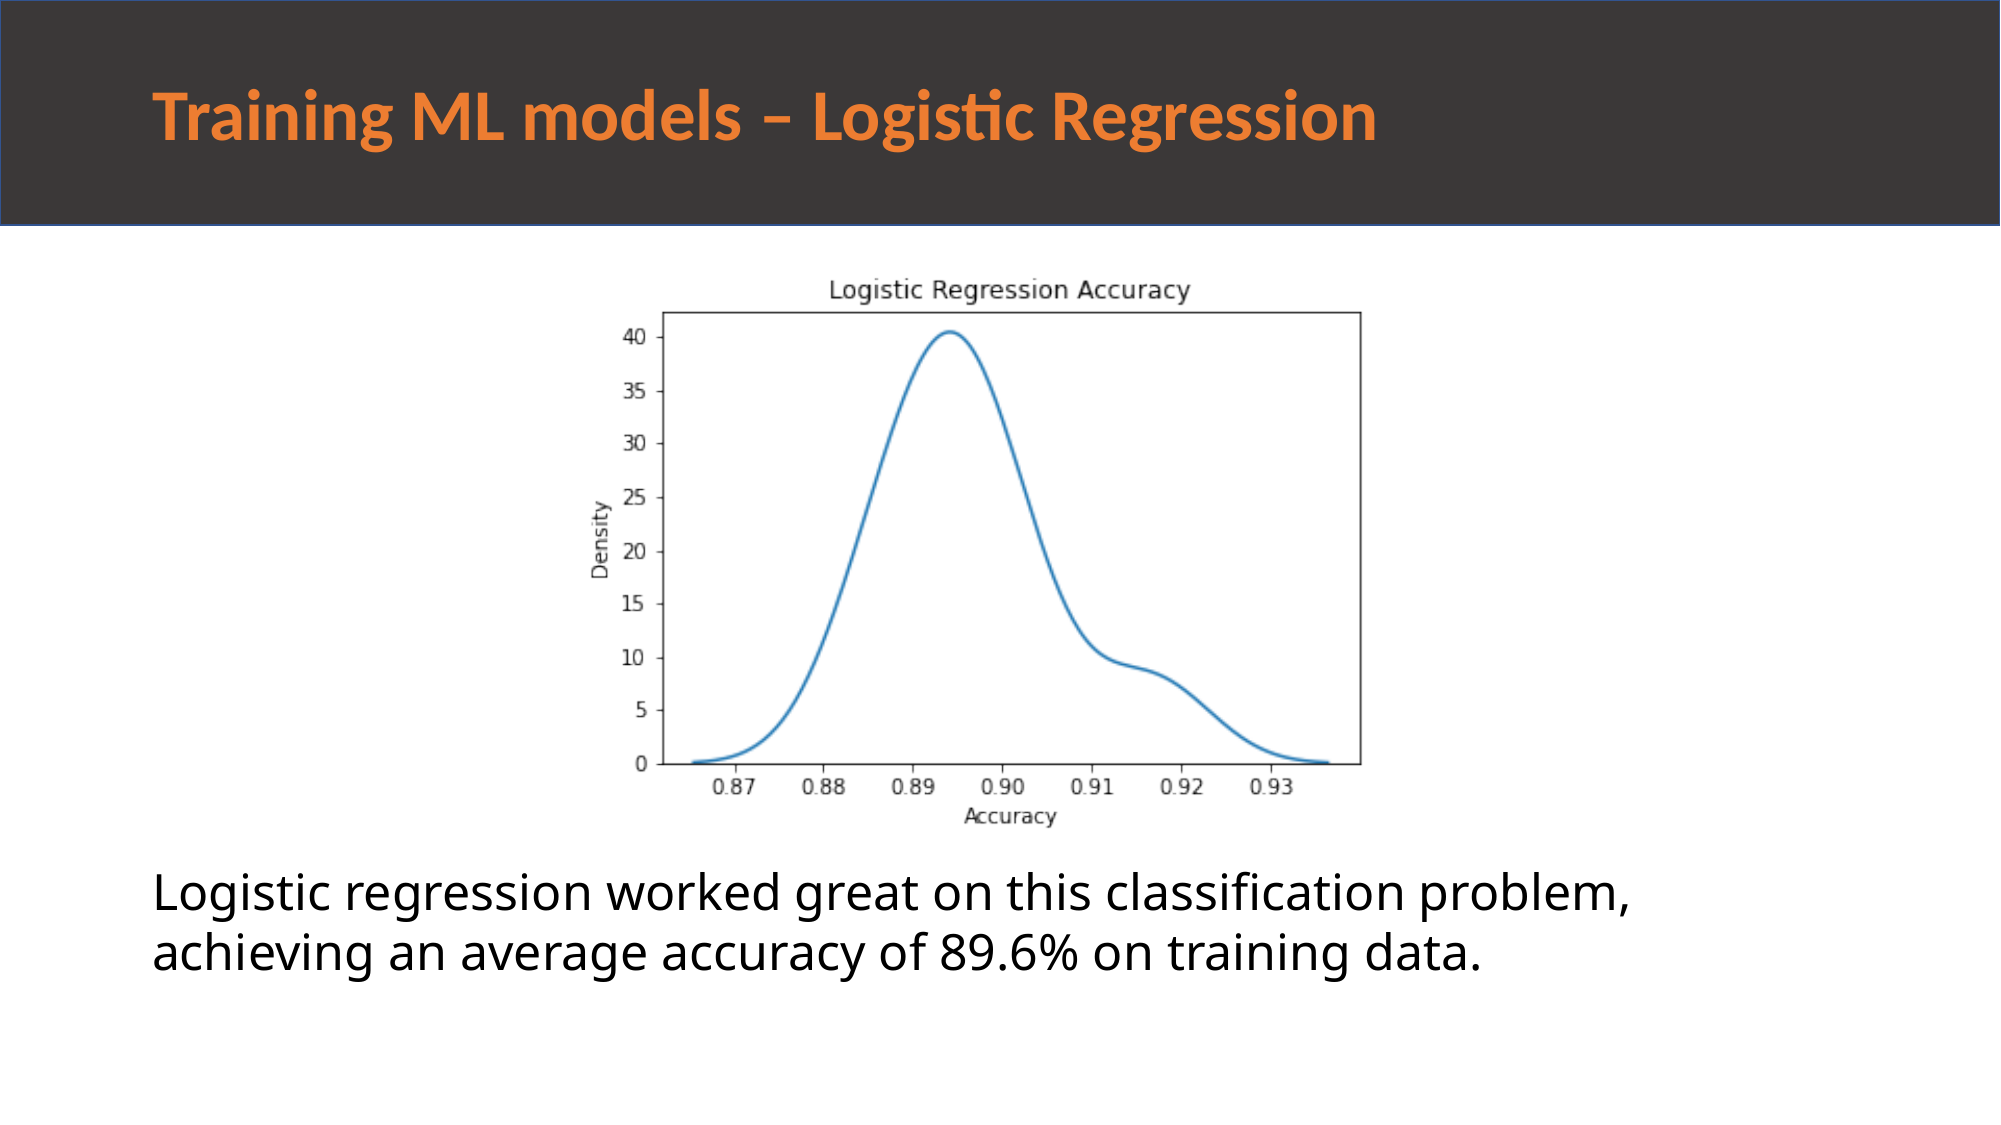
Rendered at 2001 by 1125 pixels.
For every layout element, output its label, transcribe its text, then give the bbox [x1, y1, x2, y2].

title Training ML models – Logistic Regression [137, 7, 1863, 225]
text_box Logistic regression worked great on this classification problem, achieving an average accuracy of 89.6% on training data. [137, 853, 1846, 988]
text_box [0, 0, 2000, 226]
picture [549, 239, 1450, 840]
